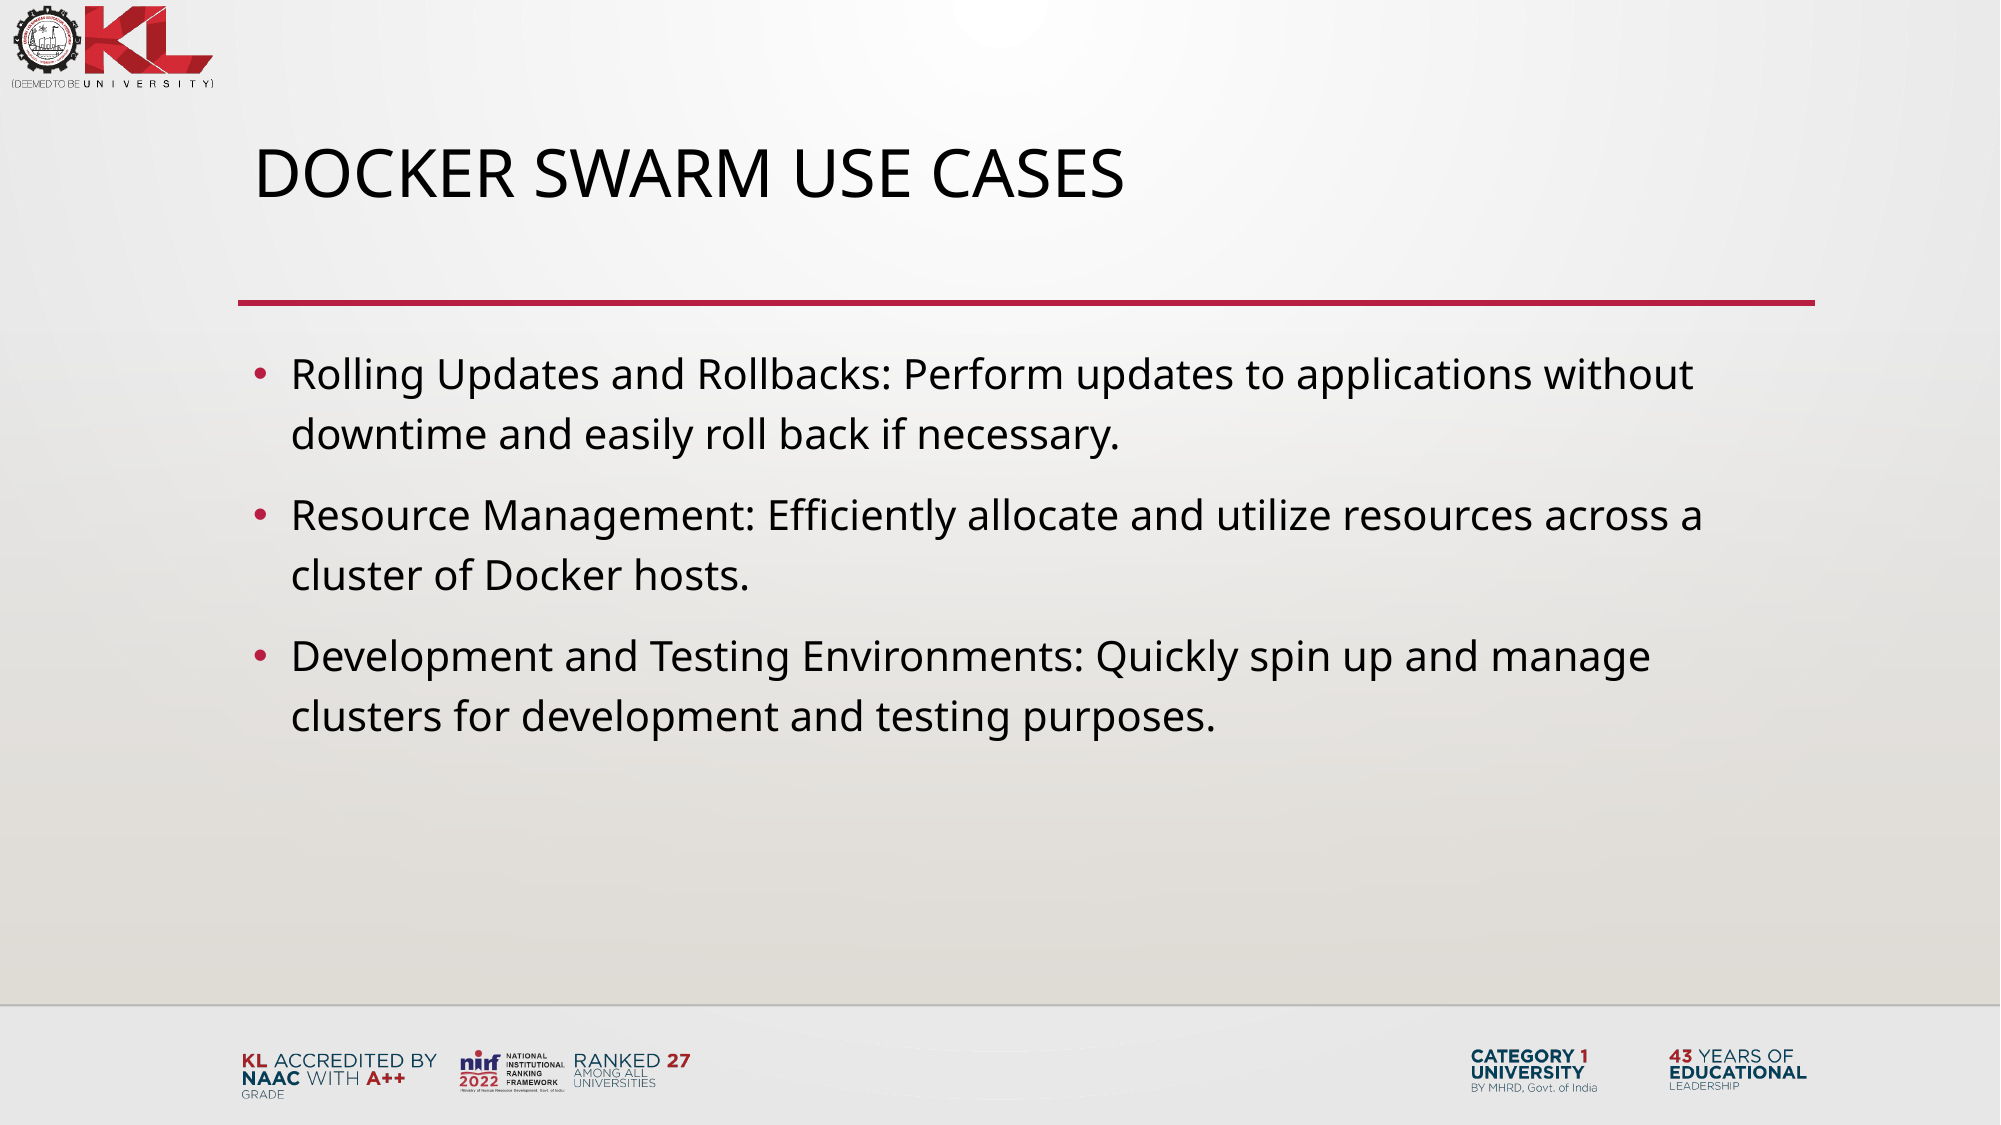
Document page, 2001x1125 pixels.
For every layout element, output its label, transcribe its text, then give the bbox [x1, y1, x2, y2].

picture [12, 5, 213, 88]
list Rolling Updates and Rollbacks: Perform updates to applications without downtime and easily roll back if necessary. Resource Management: Efficiently allocate and utilize resources across a cluster of Docker hosts. Development and Testing Environments: Quickly spin up and manage clusters for development and testing purposes. [238, 330, 1814, 897]
picture [238, 1045, 716, 1103]
picture [1447, 1045, 1814, 1101]
title Docker Swarm Use Cases [238, 131, 1814, 305]
